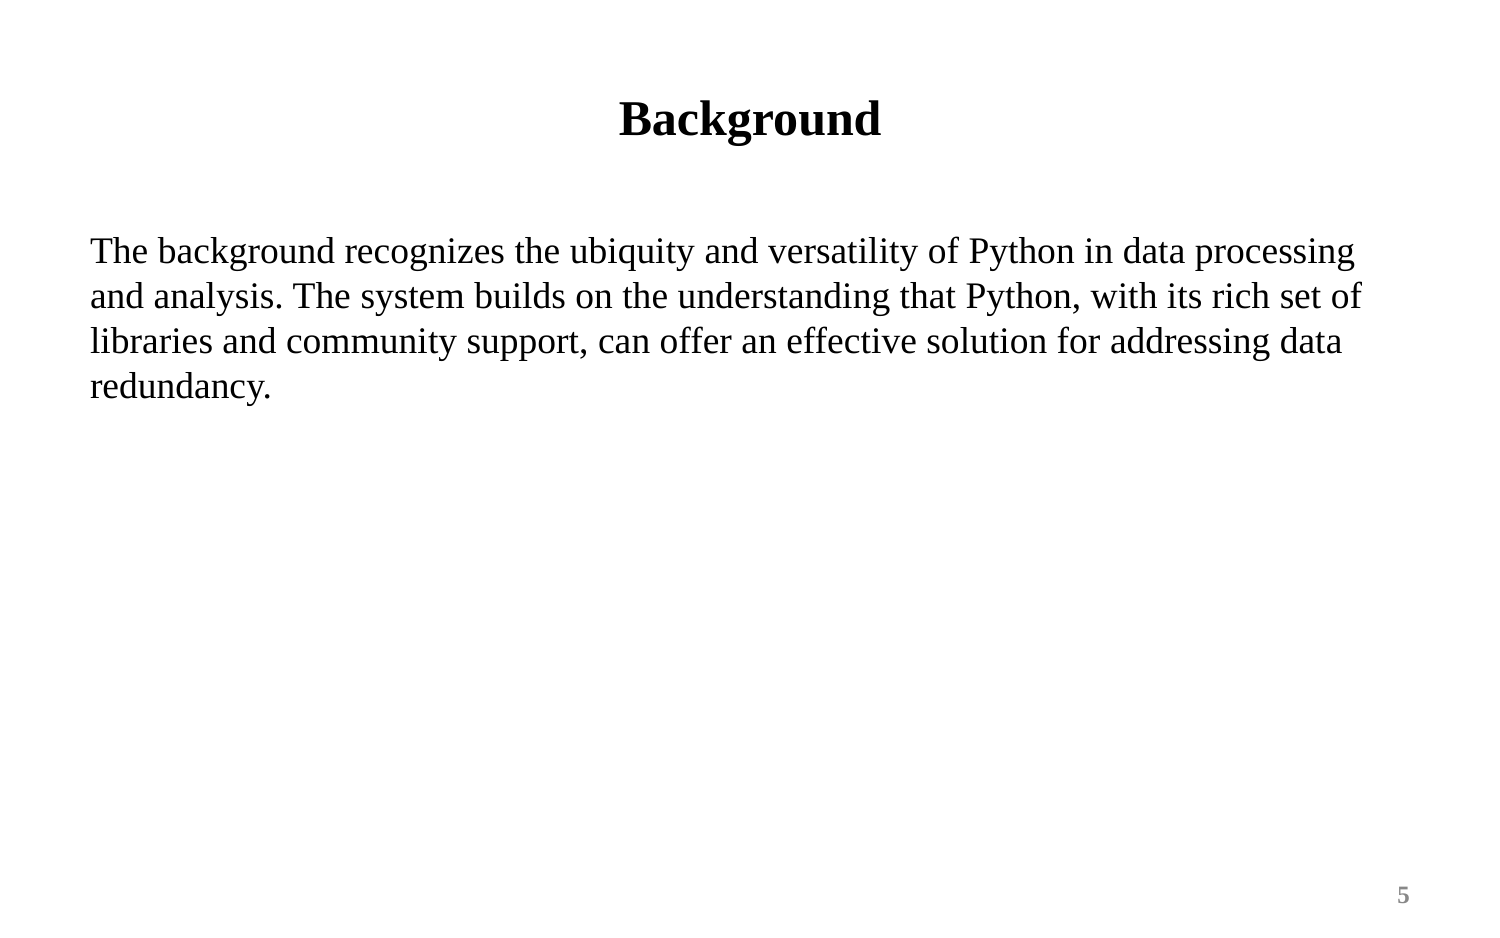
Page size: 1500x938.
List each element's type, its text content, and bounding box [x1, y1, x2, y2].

slide_number 5 [1074, 868, 1425, 919]
title Background [75, 37, 1426, 194]
list The background recognizes the ubiquity and versatility of Python in data processing and analysis. The system builds on the understanding that Python, with its rich set of libraries and community support, can offer an effective solution for addressing data redundancy. [75, 218, 1426, 838]
